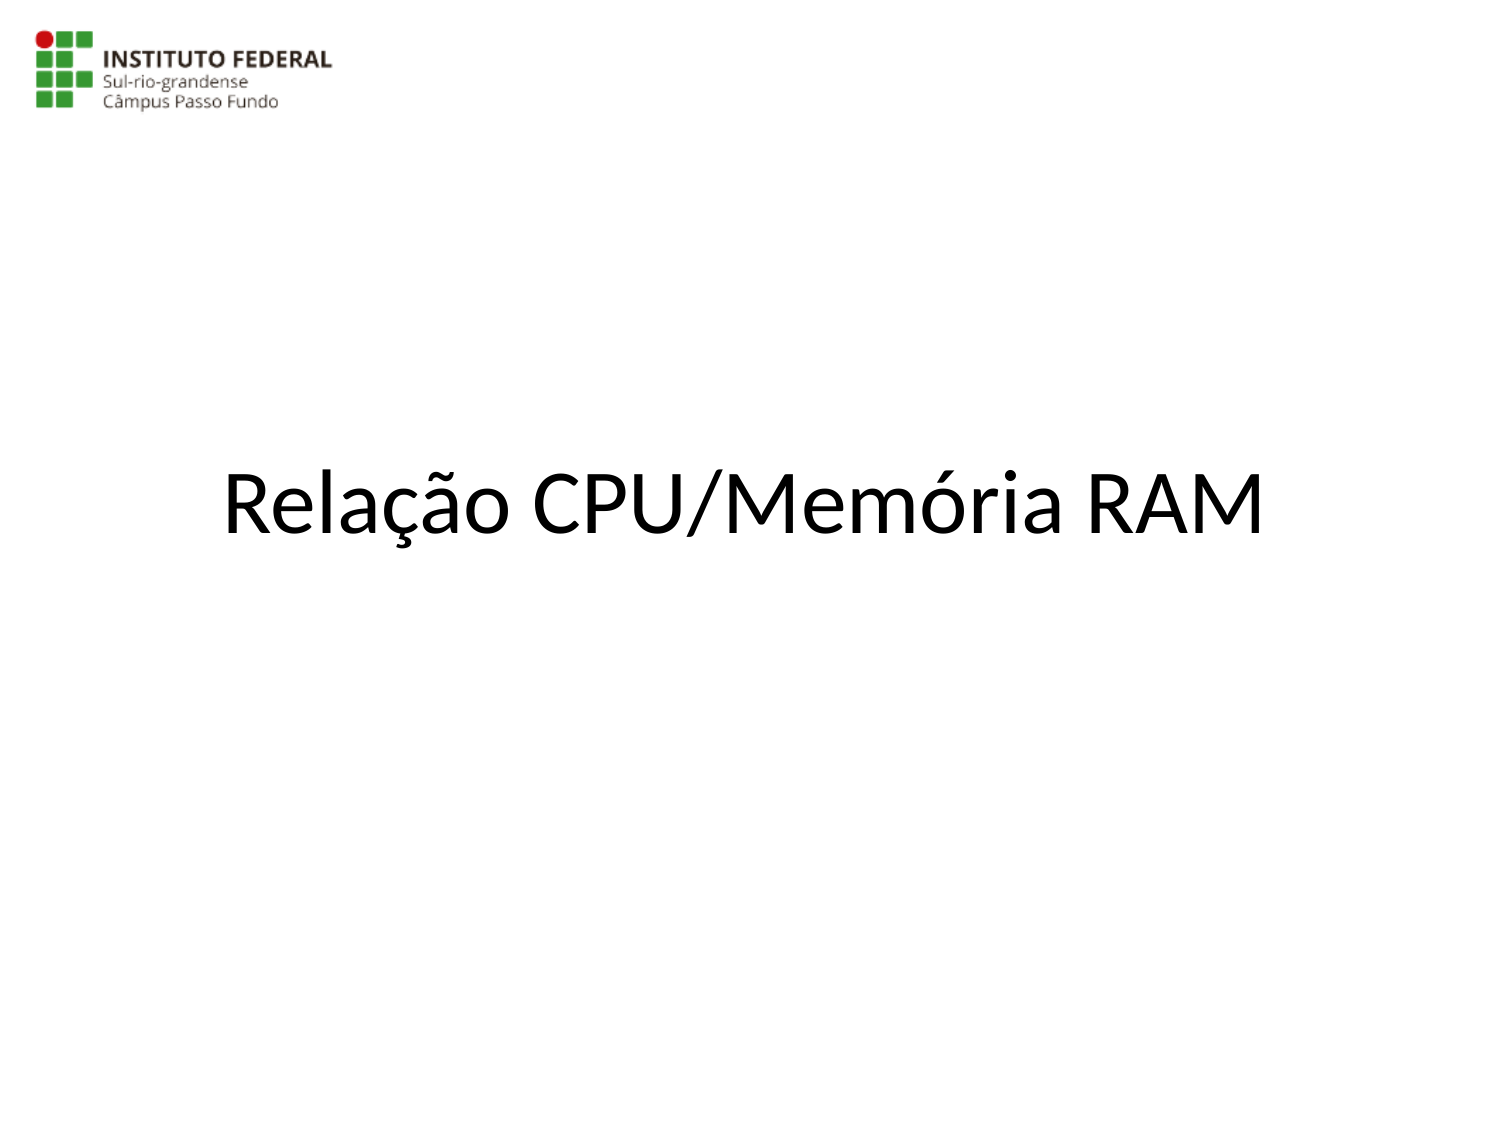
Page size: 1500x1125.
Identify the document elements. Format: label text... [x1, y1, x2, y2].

title Relação CPU/Memória RAM [70, 410, 1421, 598]
picture [21, 23, 340, 126]
